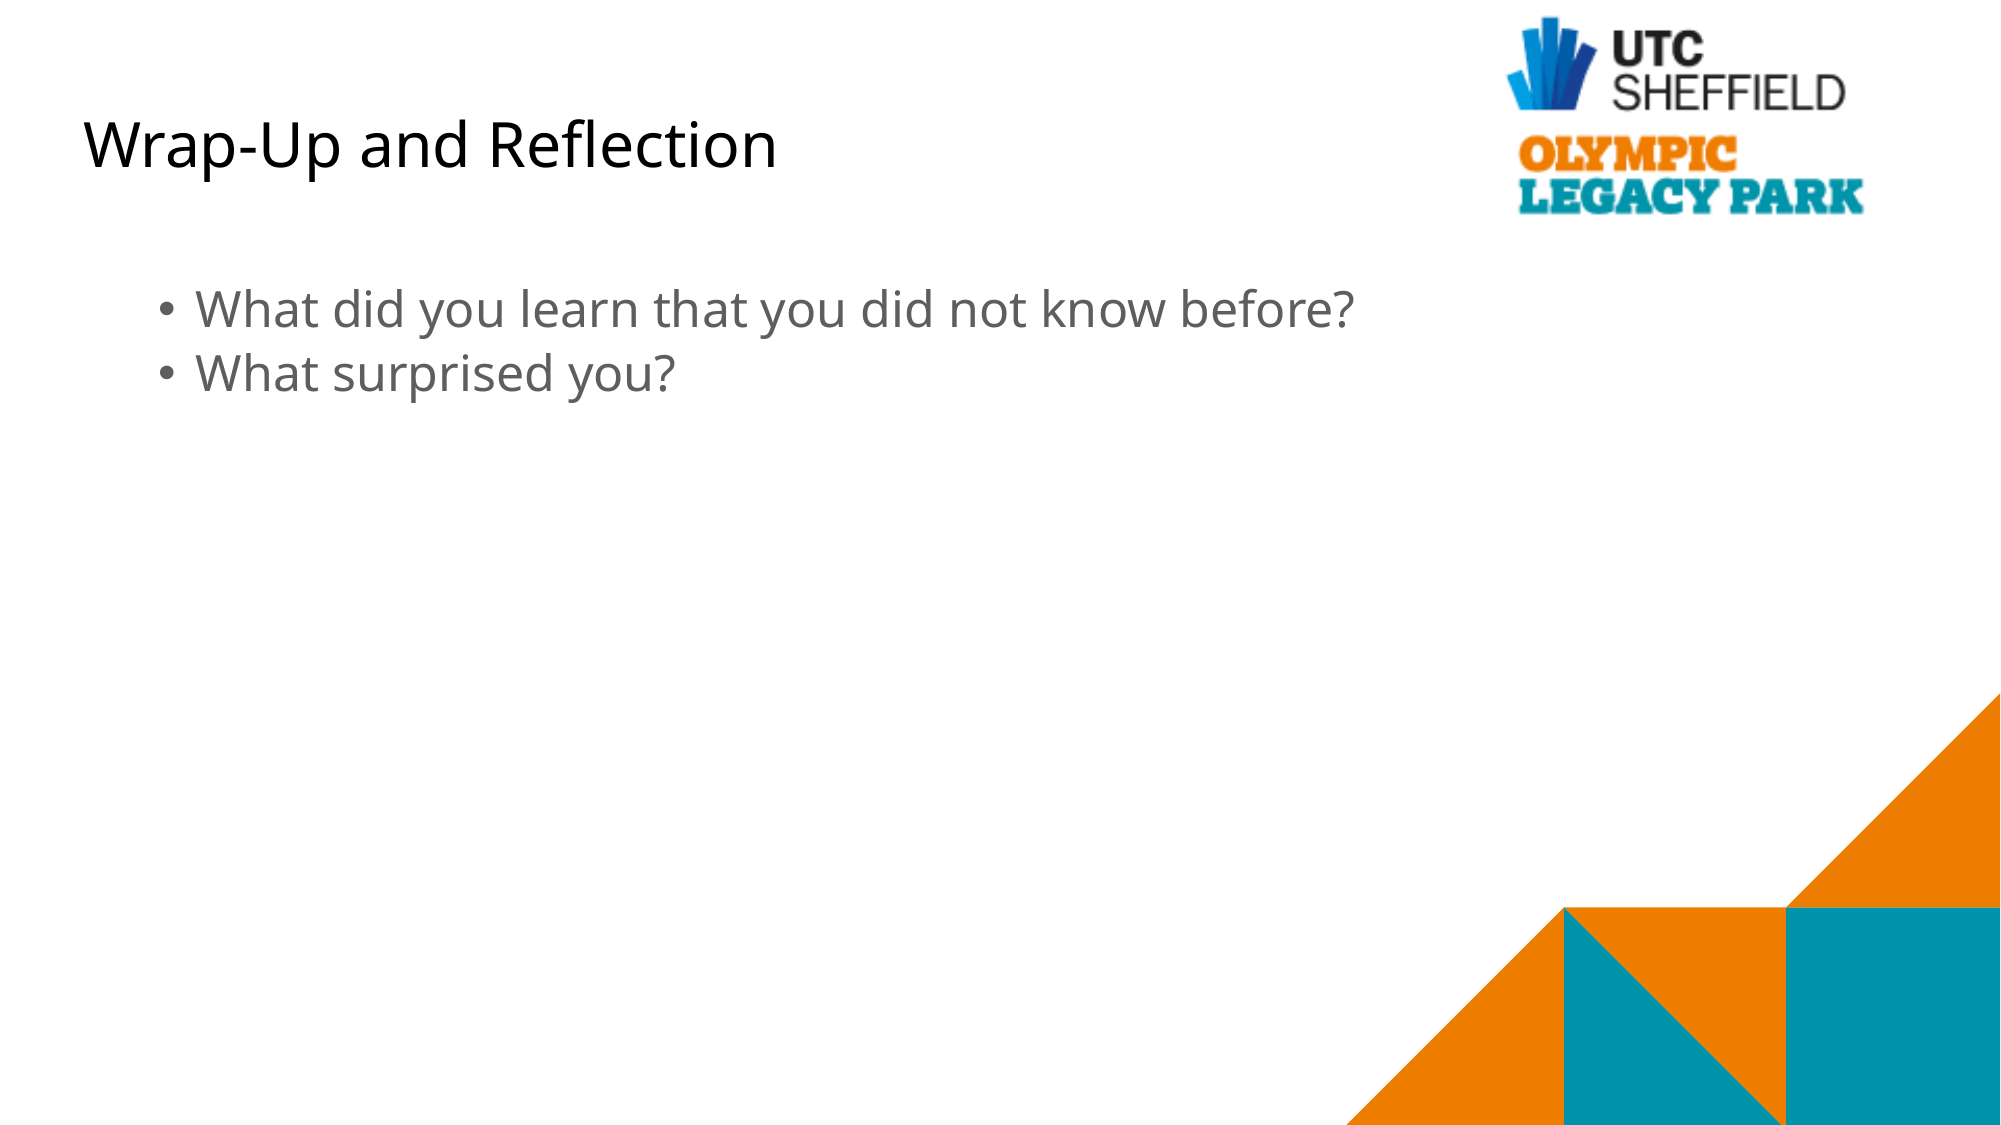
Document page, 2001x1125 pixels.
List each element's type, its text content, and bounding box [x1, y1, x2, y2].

picture [1479, 0, 2000, 244]
list What did you learn that you did not know before? What surprised you? [68, 268, 1932, 1000]
title Wrap-Up and Reflection [68, 89, 1932, 223]
